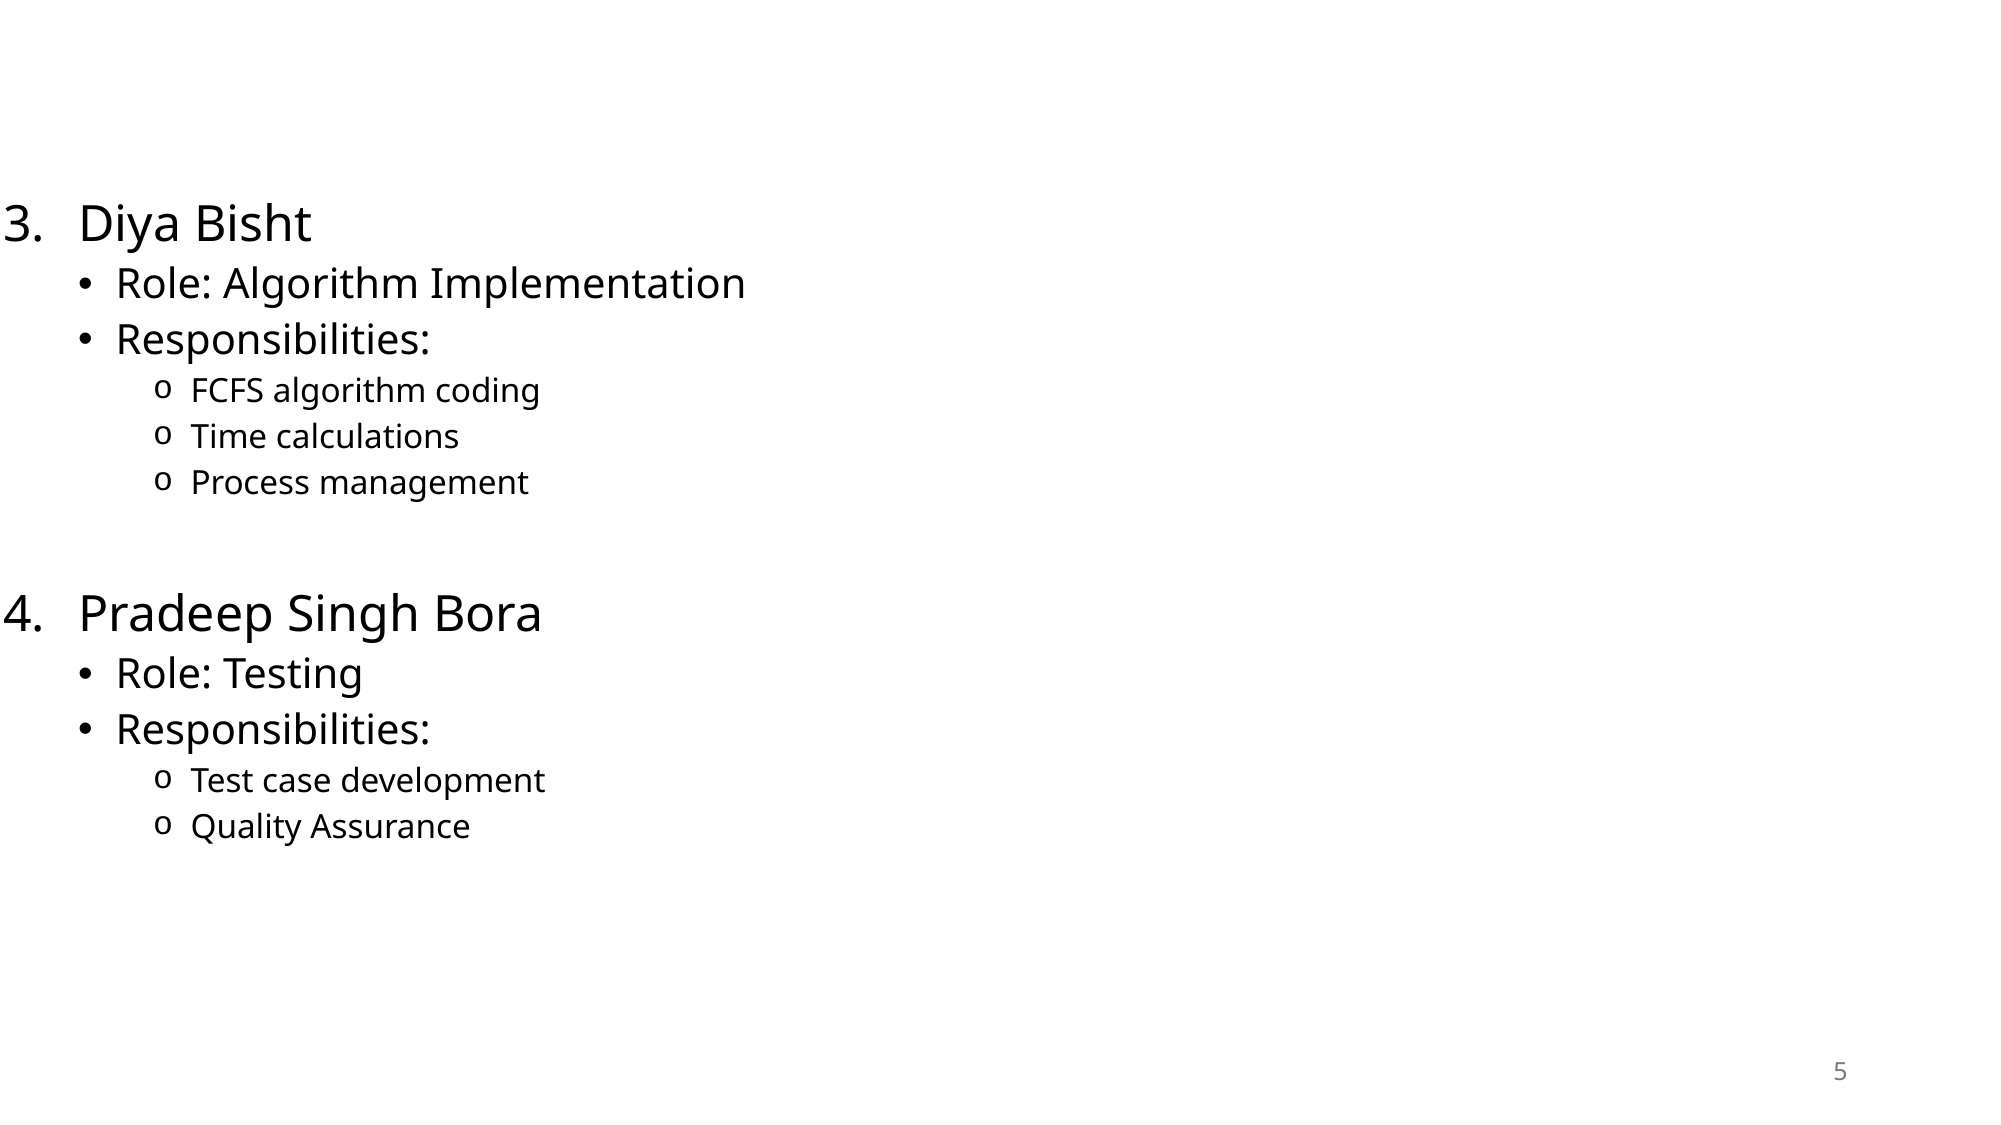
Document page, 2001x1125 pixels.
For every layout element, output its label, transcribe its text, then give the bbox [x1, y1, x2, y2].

slide_number 5 [1412, 1042, 1863, 1103]
list Diya Bisht Role: Algorithm Implementation Responsibilities: FCFS algorithm coding Time calculations Process management Pradeep Singh Bora Role: Testing Responsibilities: Test case development Quality Assurance [0, 190, 1989, 1023]
